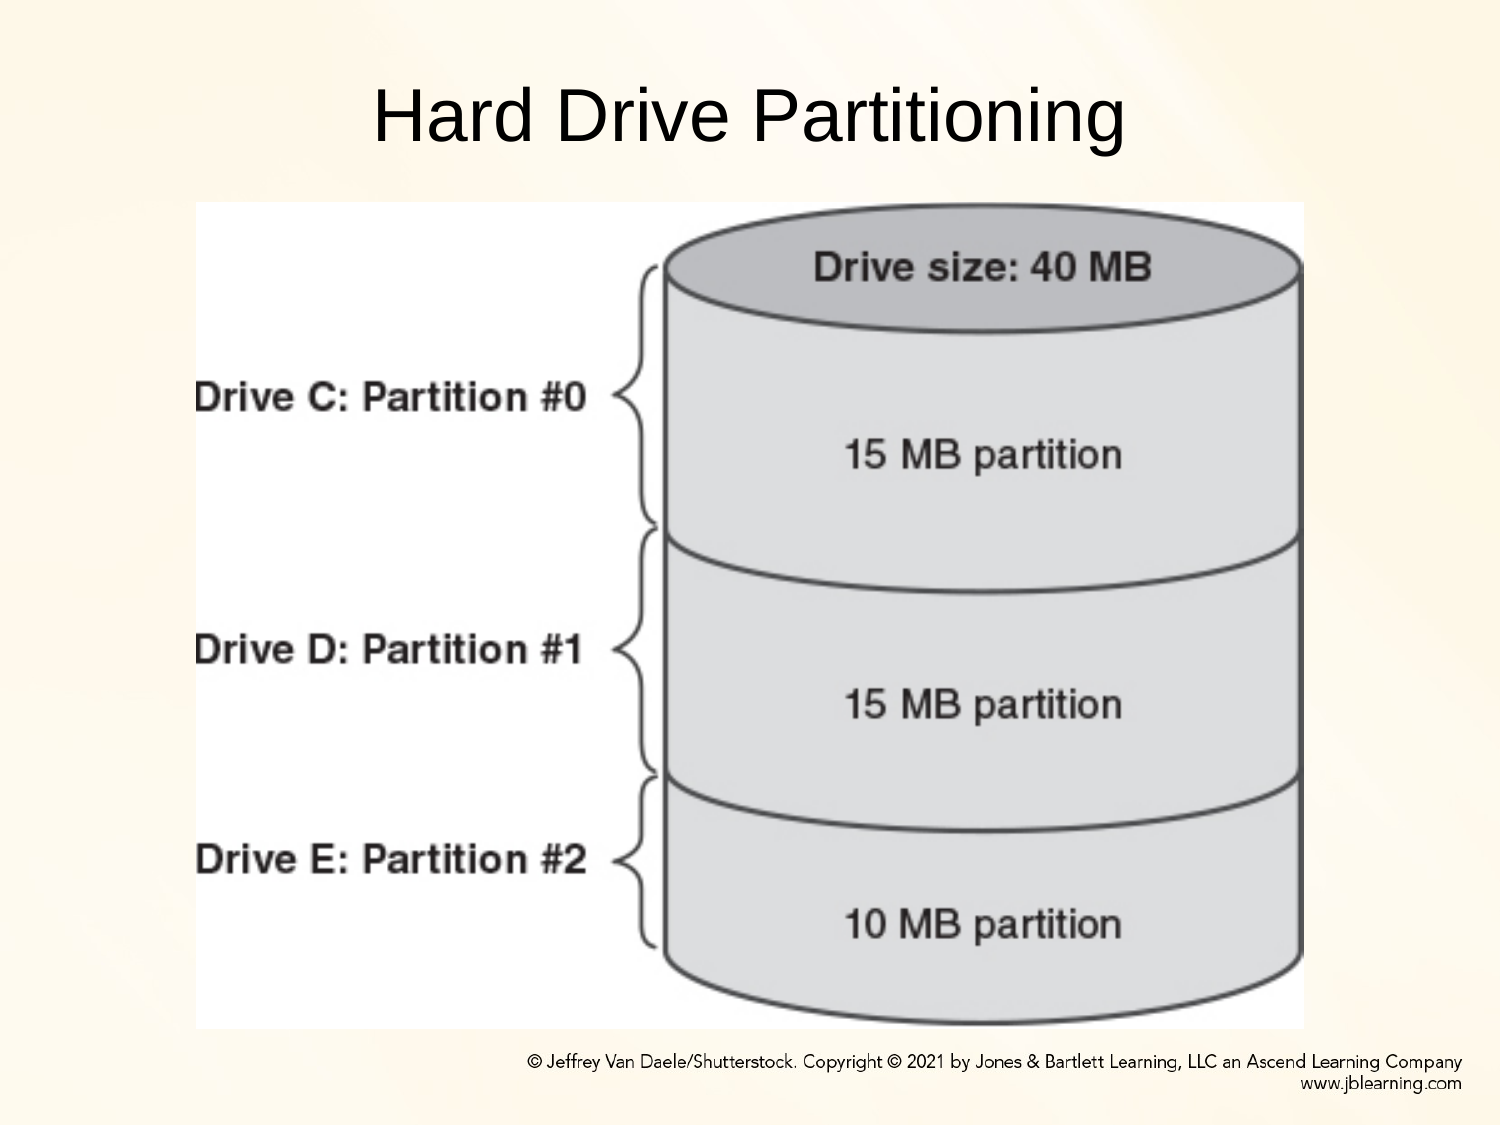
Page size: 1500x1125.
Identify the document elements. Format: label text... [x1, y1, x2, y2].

picture [0, 0, 1500, 1125]
title Hard Drive Partitioning [75, 45, 1425, 179]
